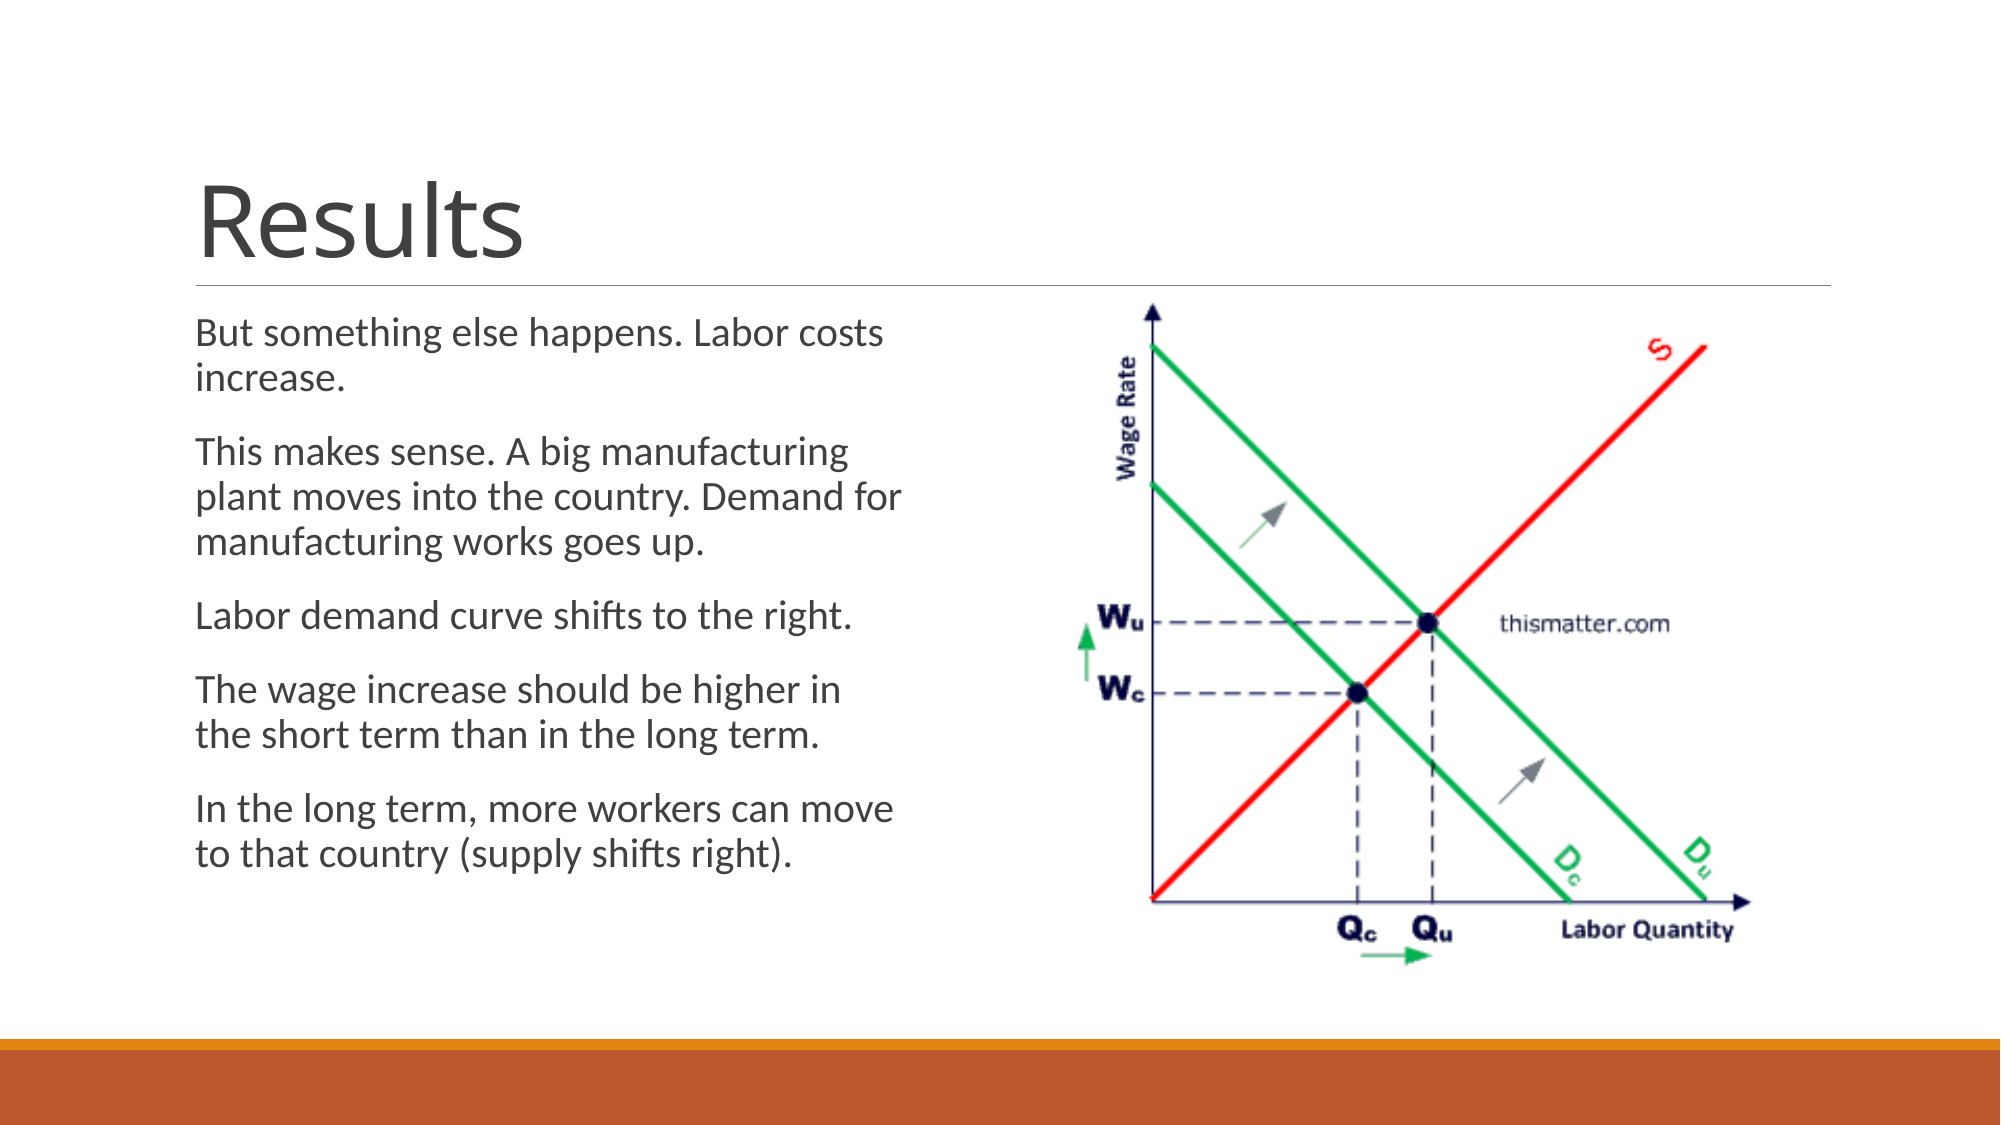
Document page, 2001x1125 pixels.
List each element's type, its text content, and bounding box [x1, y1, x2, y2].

picture [1076, 302, 1753, 966]
list But something else happens. Labor costs increase. This makes sense. A big manufacturing plant moves into the country. Demand for manufacturing works goes up. Labor demand curve shifts to the right. The wage increase should be higher in the short term than in the long term. In the long term, more workers can move to that country (supply shifts right). [180, 302, 907, 963]
title Results [180, 47, 1830, 285]
